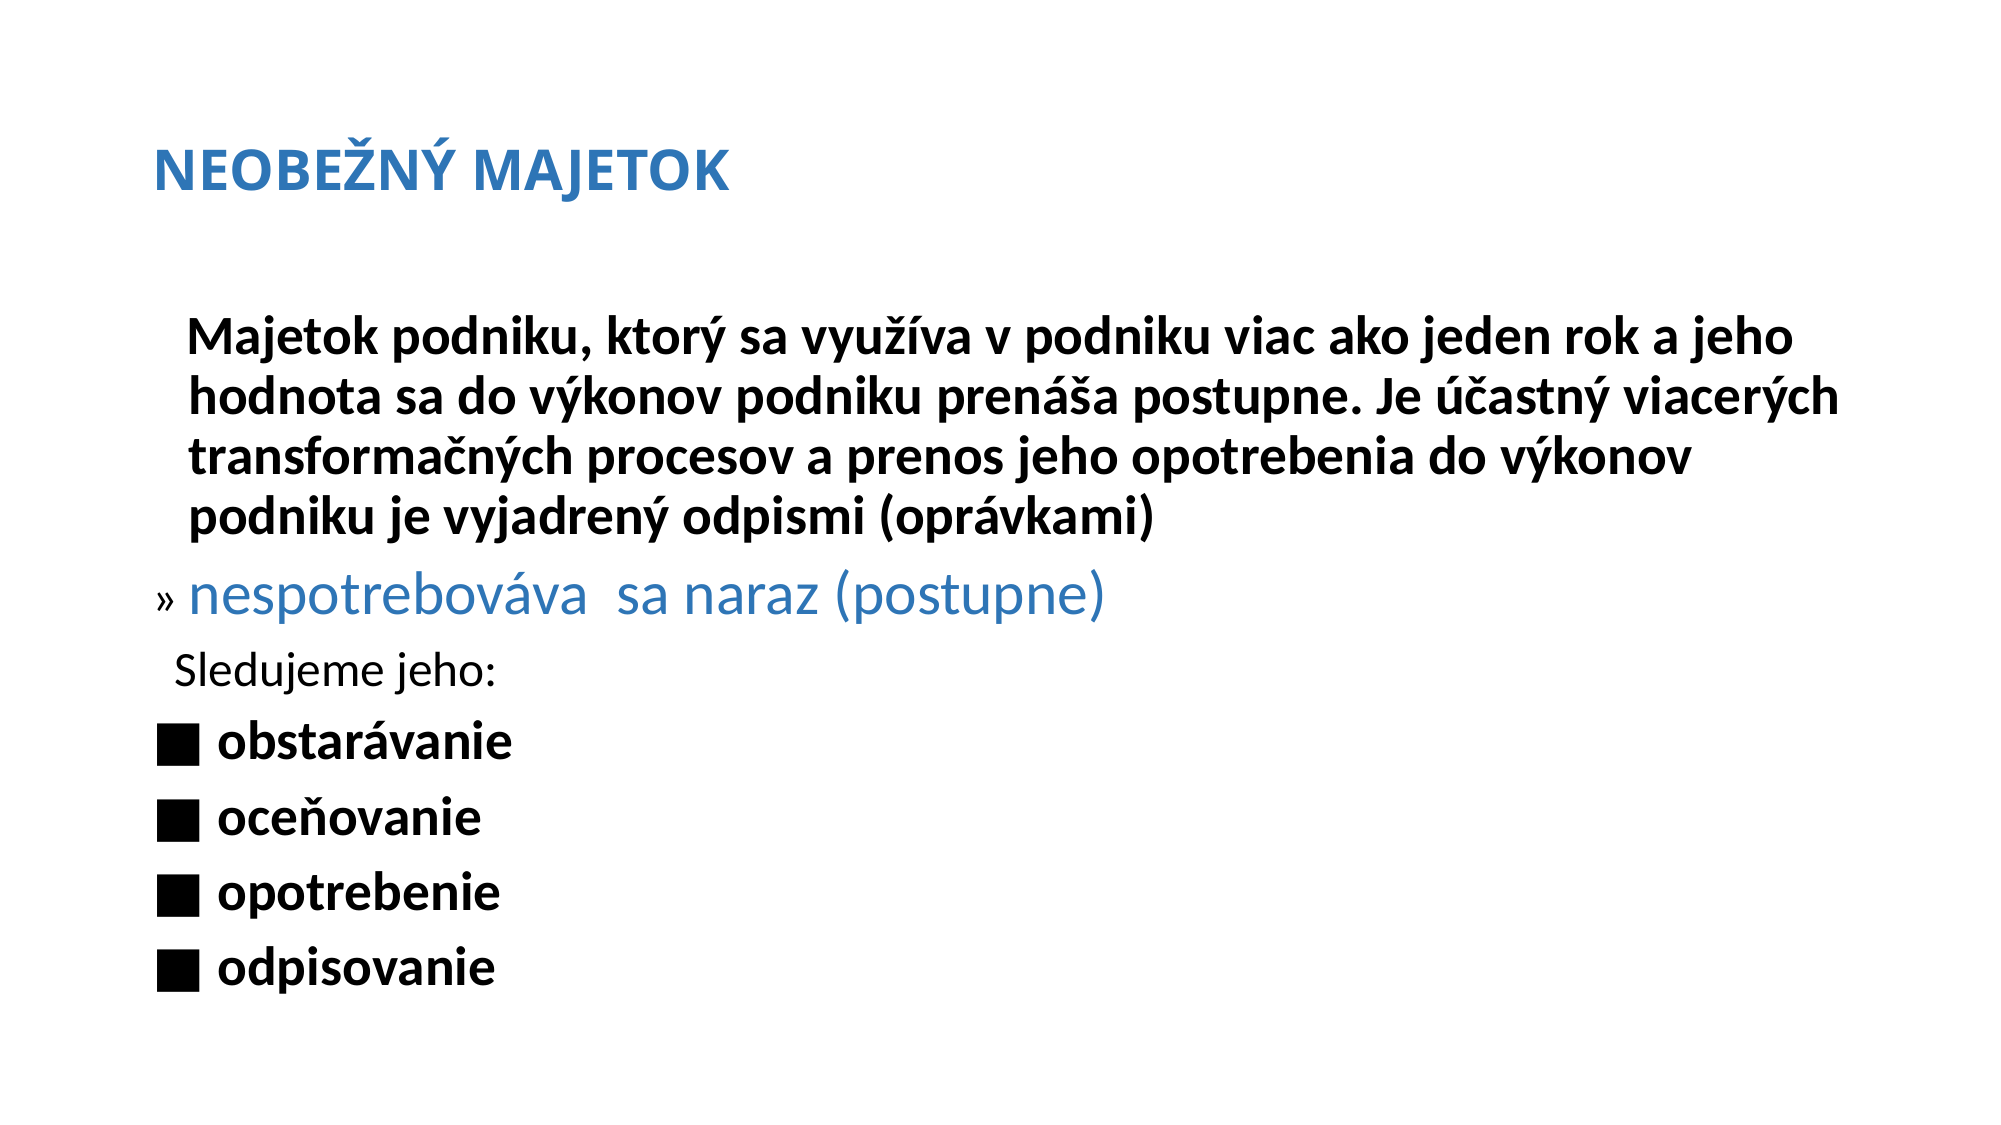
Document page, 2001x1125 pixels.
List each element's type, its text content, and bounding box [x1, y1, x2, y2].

list Majetok podniku, ktorý sa využíva v podniku viac ako jeden rok a jeho hodnota sa do výkonov podniku prenáša postupne. Je účastný viacerých transformačných procesov a prenos jeho opotrebenia do výkonov podniku je vyjadrený odpismi (oprávkami) » nespotrebováva sa naraz (postupne) Sledujeme jeho: ■ obstarávanie ■ oceňovanie ■ opotrebenie ■ odpisovanie [137, 299, 1863, 1014]
title neobežný majetok [137, 59, 1863, 278]
